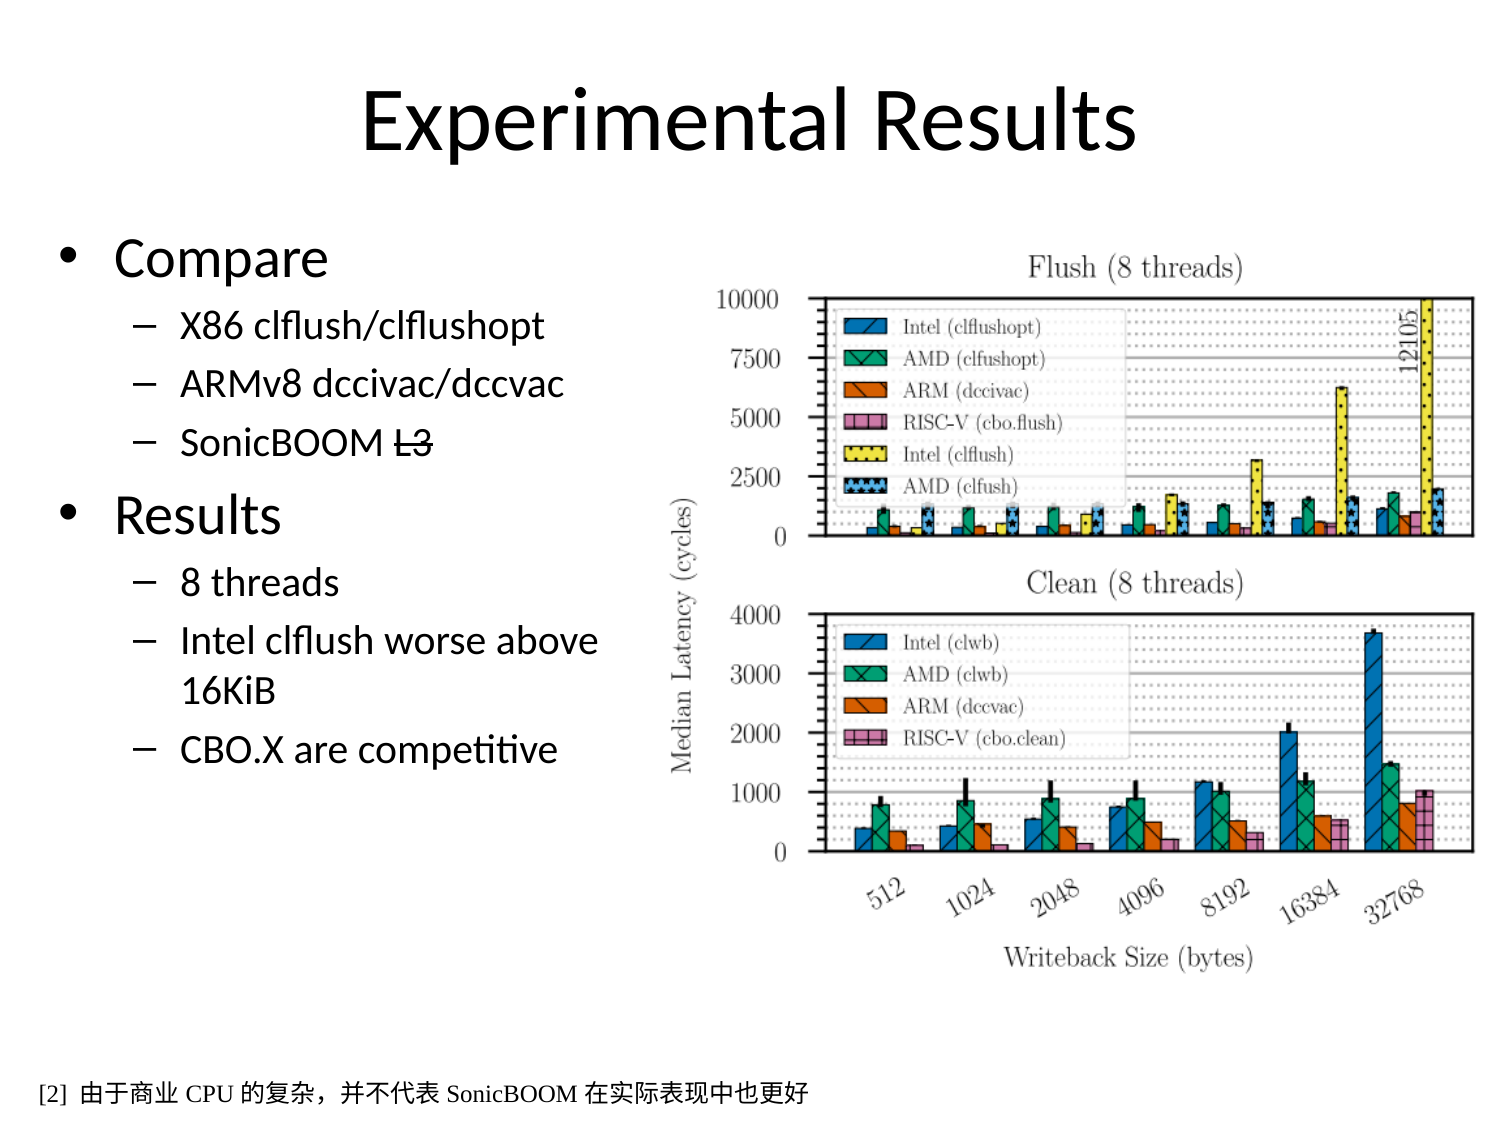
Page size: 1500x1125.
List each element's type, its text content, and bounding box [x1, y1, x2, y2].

title Experimental Results [75, 19, 1425, 208]
text_box [2] 由于商业CPU的复杂，并不代表SonicBOOM在实际表现中也更好 [23, 1070, 1443, 1116]
picture [652, 233, 1500, 984]
list Compare X86 clflush/clflushopt ARMv8 dccivac/dccvac SonicBOOM L3 Results 8 threads Intel clflush worse above 16KiB CBO.X are competitive [43, 211, 669, 1070]
